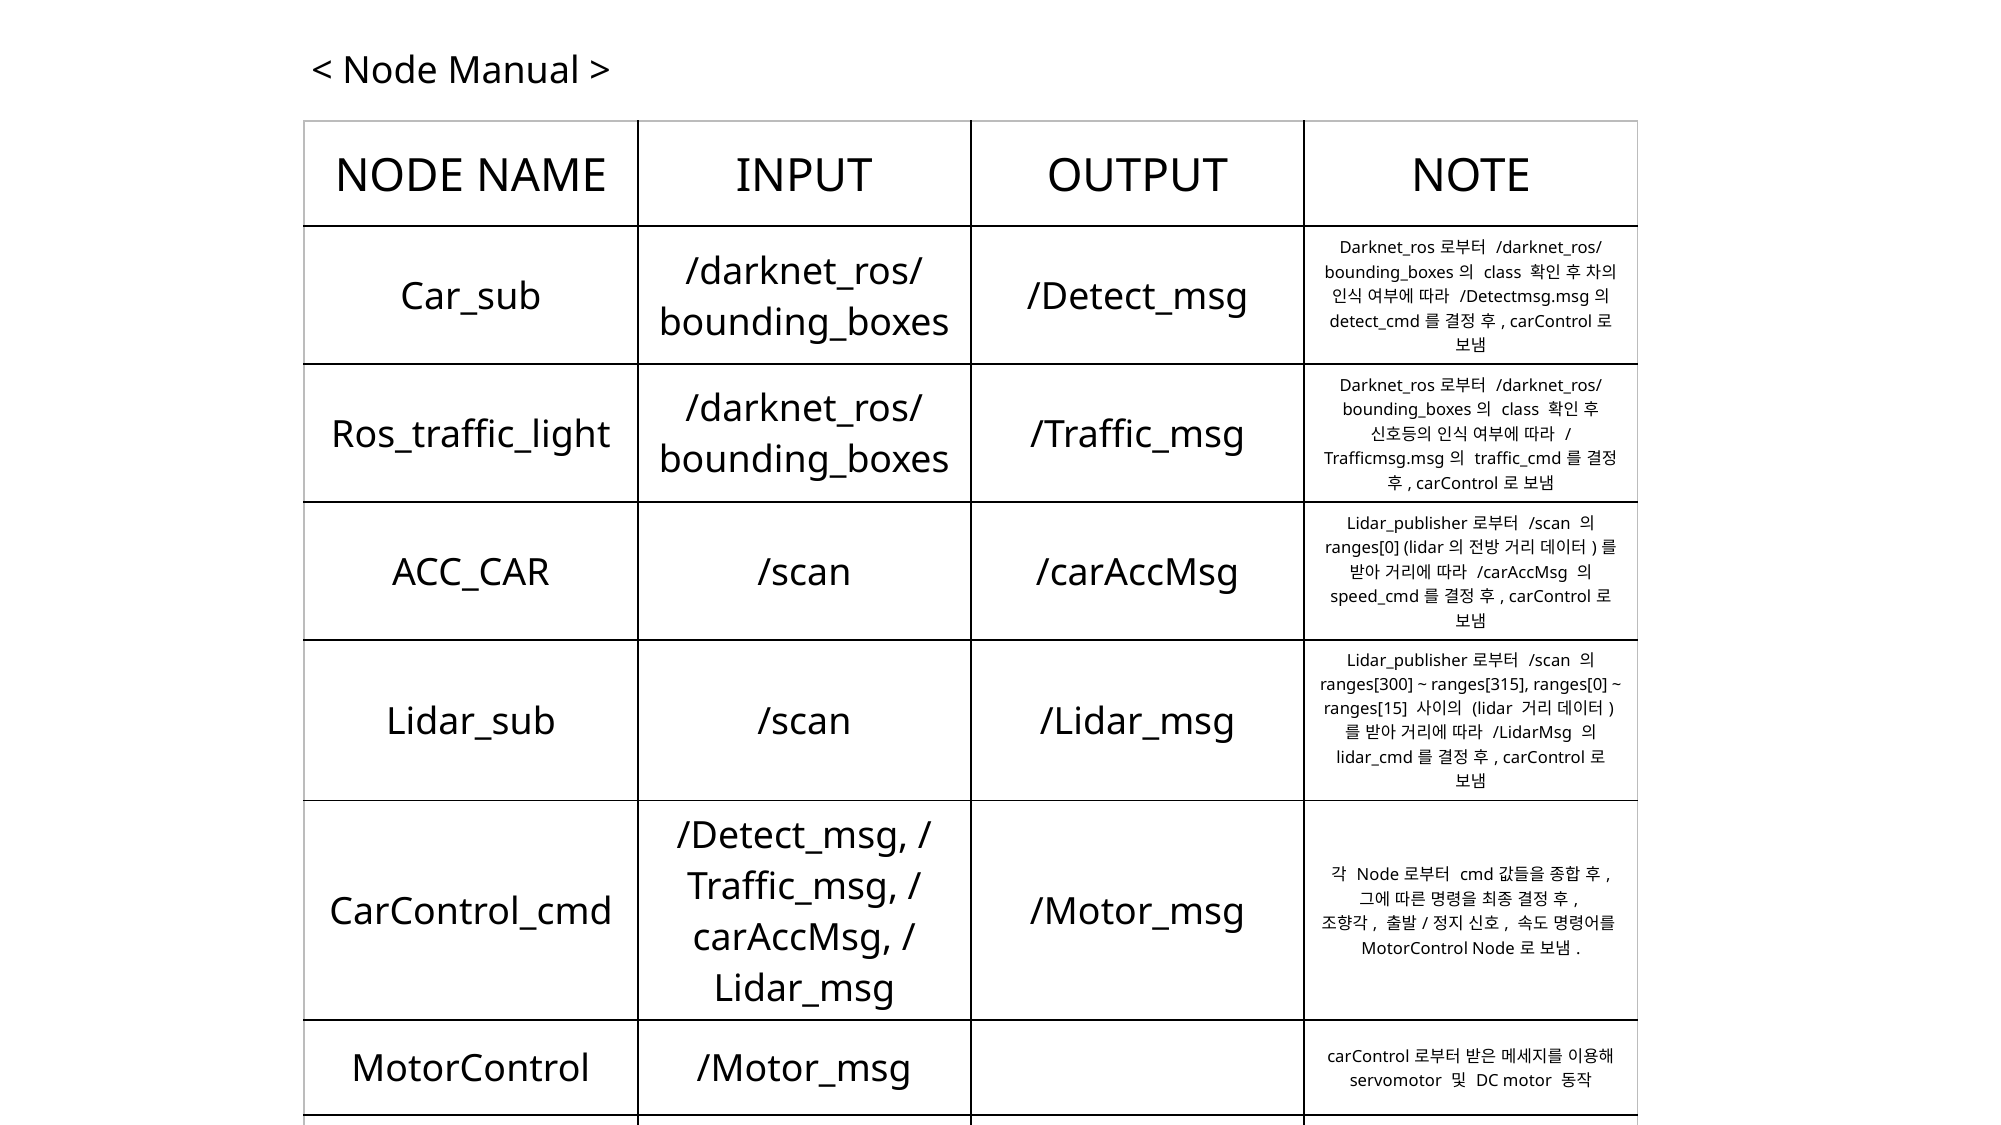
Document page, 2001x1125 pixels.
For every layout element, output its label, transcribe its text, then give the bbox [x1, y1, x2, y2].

table_cell Darknet_ros로부터 /darknet_ros/bounding_boxes의 class 확인 후 신호등의 인식 여부에 따라 /Trafficmsg.msg의 traffic_cmd를 결정 후, carControl로 보냄 [1305, 365, 1637, 501]
table_cell /scan [639, 641, 970, 800]
table_cell Lidar_publisher로부터 /scan 의 ranges[300] ~ ranges[315], ranges[0] ~ ranges[15] 사이의 (lidar 거리 데이터)를 받아 거리에 따라 /LidarMsg 의 lidar_cmd를 결정 후, carControl로 보냄 [1305, 641, 1637, 800]
table_cell CarControl_cmd [305, 801, 637, 1019]
table_header NOTE [1305, 122, 1637, 225]
table_cell /Motor_msg [639, 1021, 970, 1114]
table_header OUTPUT [972, 122, 1303, 225]
table_cell /logic_msg [972, 1116, 1303, 1125]
table_header INPUT [639, 122, 970, 225]
table_cell Darknet_ros로부터 /darknet_ros/bounding_boxes의 class 확인 후 차의 인식 여부에 따라 /Detectmsg.msg의 detect_cmd를 결정 후, carControl로 보냄 [1305, 227, 1637, 363]
table_cell /darknet_ros/bounding_boxes [639, 227, 970, 363]
table_cell Lidar_publisher로부터 /scan 의 ranges[0] (lidar의 전방 거리 데이터)를 받아 거리에 따라 /carAccMsg 의 speed_cmd를 결정 후, carControl로 보냄 [1305, 503, 1637, 639]
table_cell /Traffic_msg [972, 365, 1303, 501]
table_cell /darknet_ros/bounding_boxes [639, 365, 970, 501]
table_cell /camera/Image_raw 로부터 받은 이미지를 영상처리 하여 차선을 인식한 후 차선중심과 영상중심의 차이를 0으로 만들도록 조향각 값을 계산하여 /logic_msg로 보냄 [1305, 1116, 1637, 1125]
table_cell Opencv_subscriber [305, 1116, 637, 1125]
table_cell /Lidar_msg [972, 641, 1303, 800]
table_cell 각 Node로부터 cmd값들을 종합 후, 그에 따른 명령을 최종 결정 후, 조향각, 출발/정지 신호, 속도 명령어를MotorControl Node로 보냄. [1305, 801, 1637, 1019]
table_cell [972, 1021, 1303, 1114]
table_cell /Motor_msg [972, 801, 1303, 1019]
table_cell /camera/Image_raw [639, 1116, 970, 1125]
table_cell MotorControl [305, 1021, 637, 1114]
table_cell /Detect_msg, /Traffic_msg, /carAccMsg, /Lidar_msg [639, 801, 970, 1019]
table_cell carControl로부터 받은 메세지를 이용해 servomotor 및 DC motor 동작 [1305, 1021, 1637, 1114]
table_cell Lidar_sub [305, 641, 637, 800]
table_header NODE NAME [305, 122, 637, 225]
table_cell Car_sub [305, 227, 637, 363]
table_cell Ros_traffic_light [305, 365, 637, 501]
table_cell /carAccMsg [972, 503, 1303, 639]
table_cell /scan [639, 503, 970, 639]
table_cell ACC_CAR [305, 503, 637, 639]
table_cell /Detect_msg [972, 227, 1303, 363]
text_box < Node Manual > [296, 38, 838, 99]
